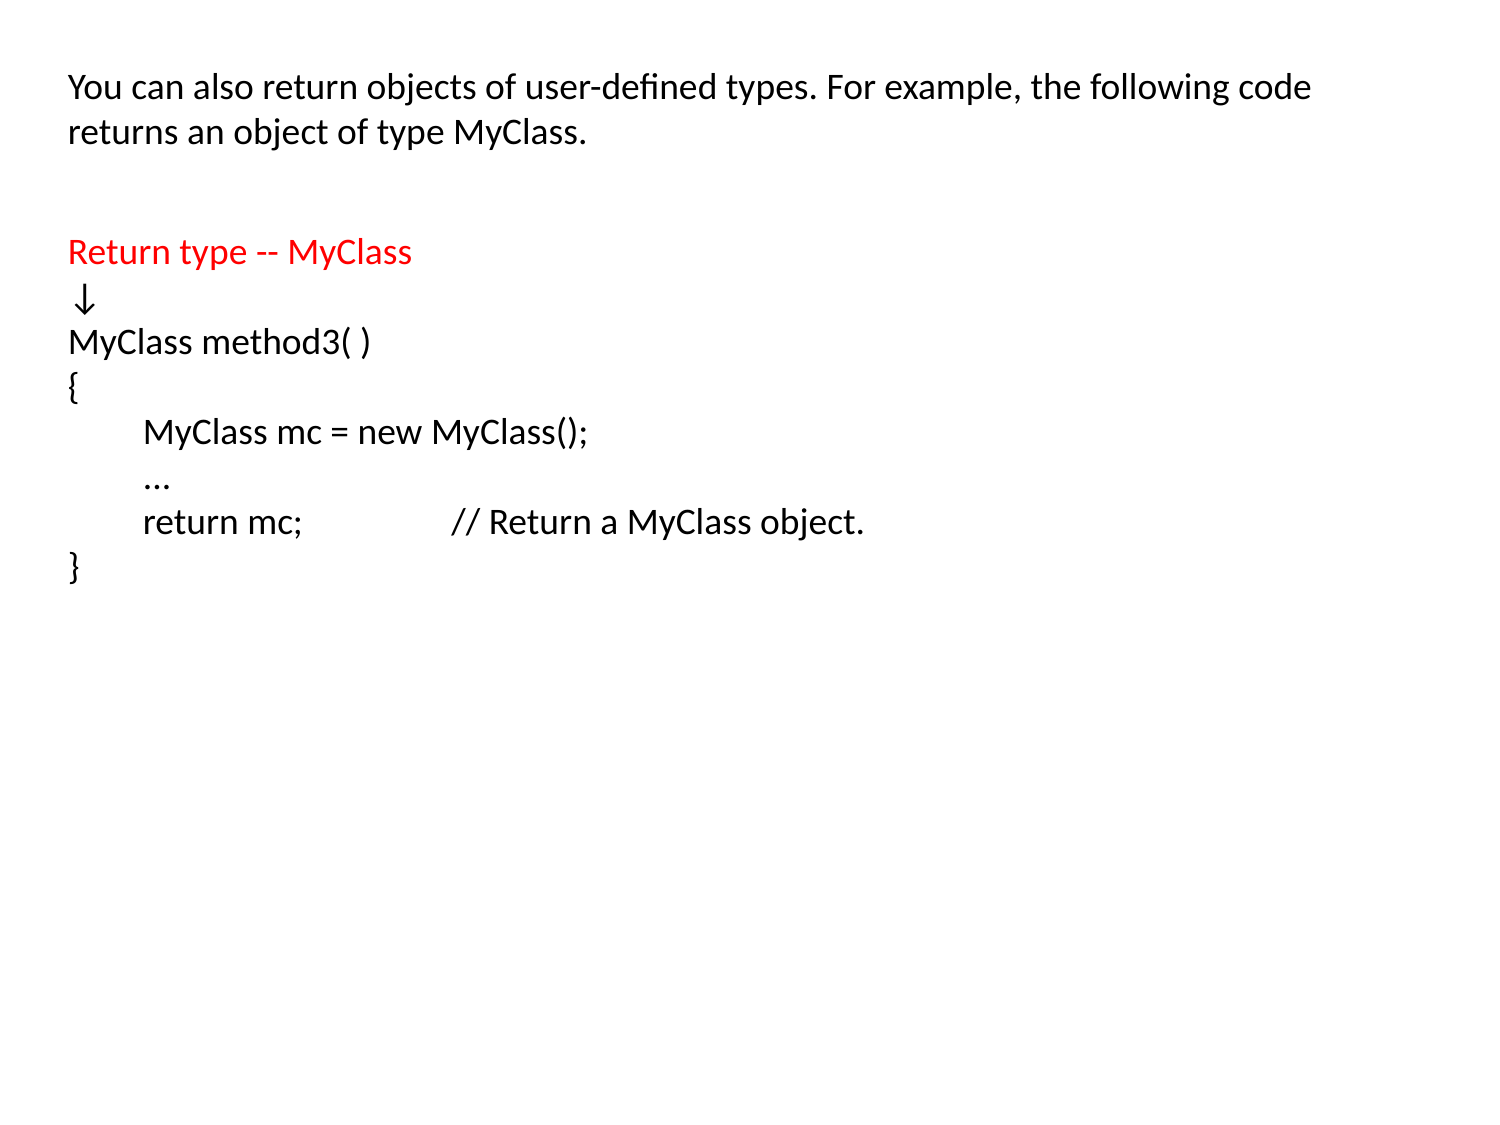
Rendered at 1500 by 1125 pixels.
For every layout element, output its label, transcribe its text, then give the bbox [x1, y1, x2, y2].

text_box You can also return objects of user-defined types. For example, the following code returns an object of type MyClass. [53, 54, 1447, 160]
text_box Return type -- MyClass ↓ MyClass method3( ) { MyClass mc = new MyClass(); ... return mc; // Return a MyClass object. } [53, 219, 1436, 595]
